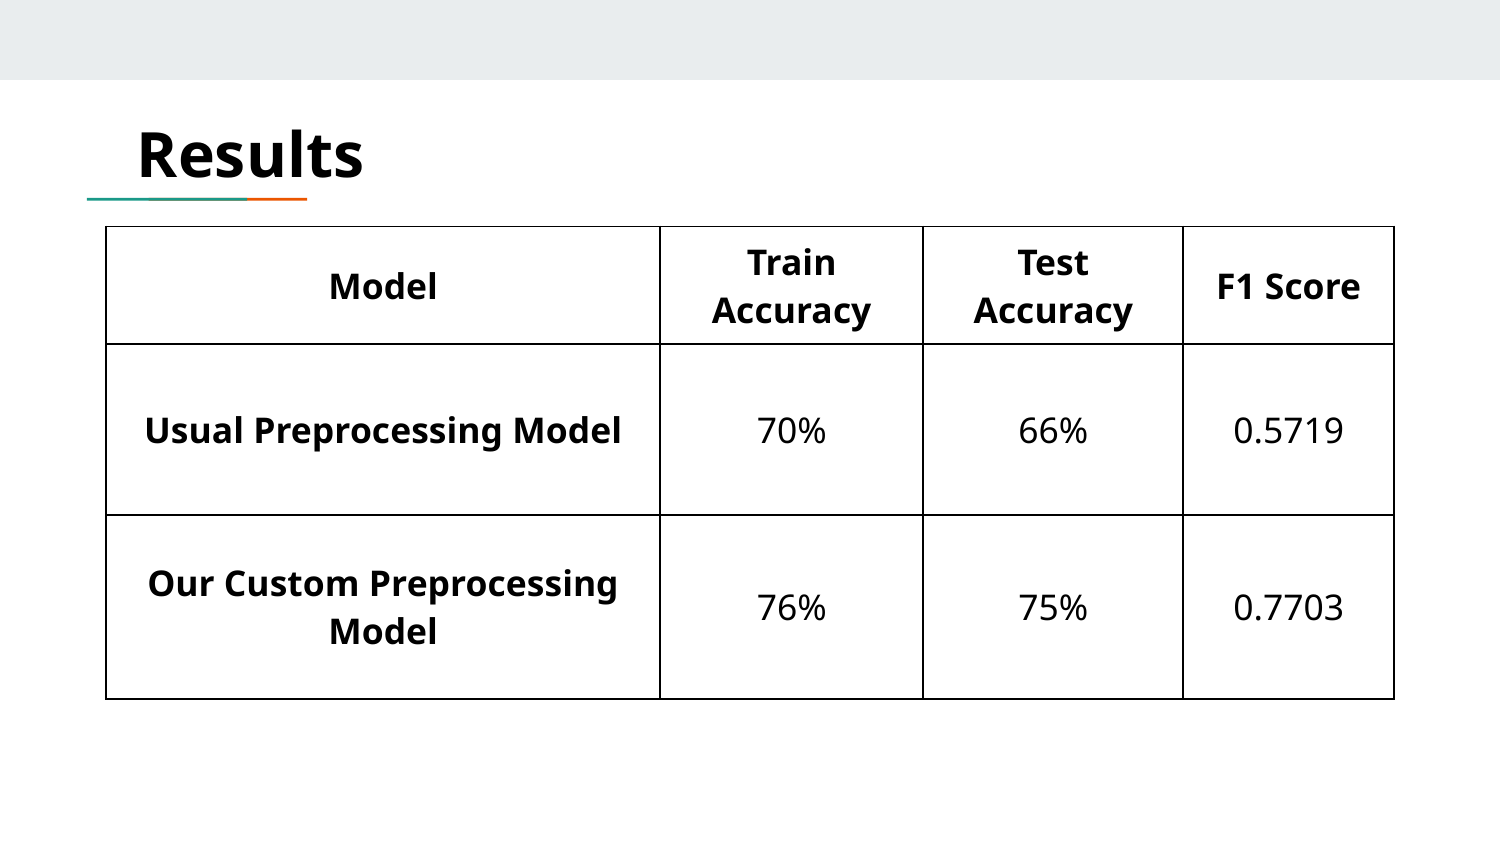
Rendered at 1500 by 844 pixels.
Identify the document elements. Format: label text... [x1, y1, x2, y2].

table_header Train Accuracy [661, 227, 922, 343]
table_cell Our Custom Preprocessing Model [107, 516, 659, 698]
table_header Model [107, 227, 659, 343]
table_header Test Accuracy [924, 227, 1182, 343]
text_box Results [121, 100, 512, 175]
table_cell Usual Preprocessing Model [107, 345, 659, 514]
table_cell 0.7703 [1184, 516, 1393, 698]
table_cell 70% [661, 345, 922, 514]
table_cell 75% [924, 516, 1182, 698]
table_header F1 Score [1184, 227, 1393, 343]
table_cell 0.5719 [1184, 345, 1393, 514]
table_cell 66% [924, 345, 1182, 514]
table_cell 76% [661, 516, 922, 698]
